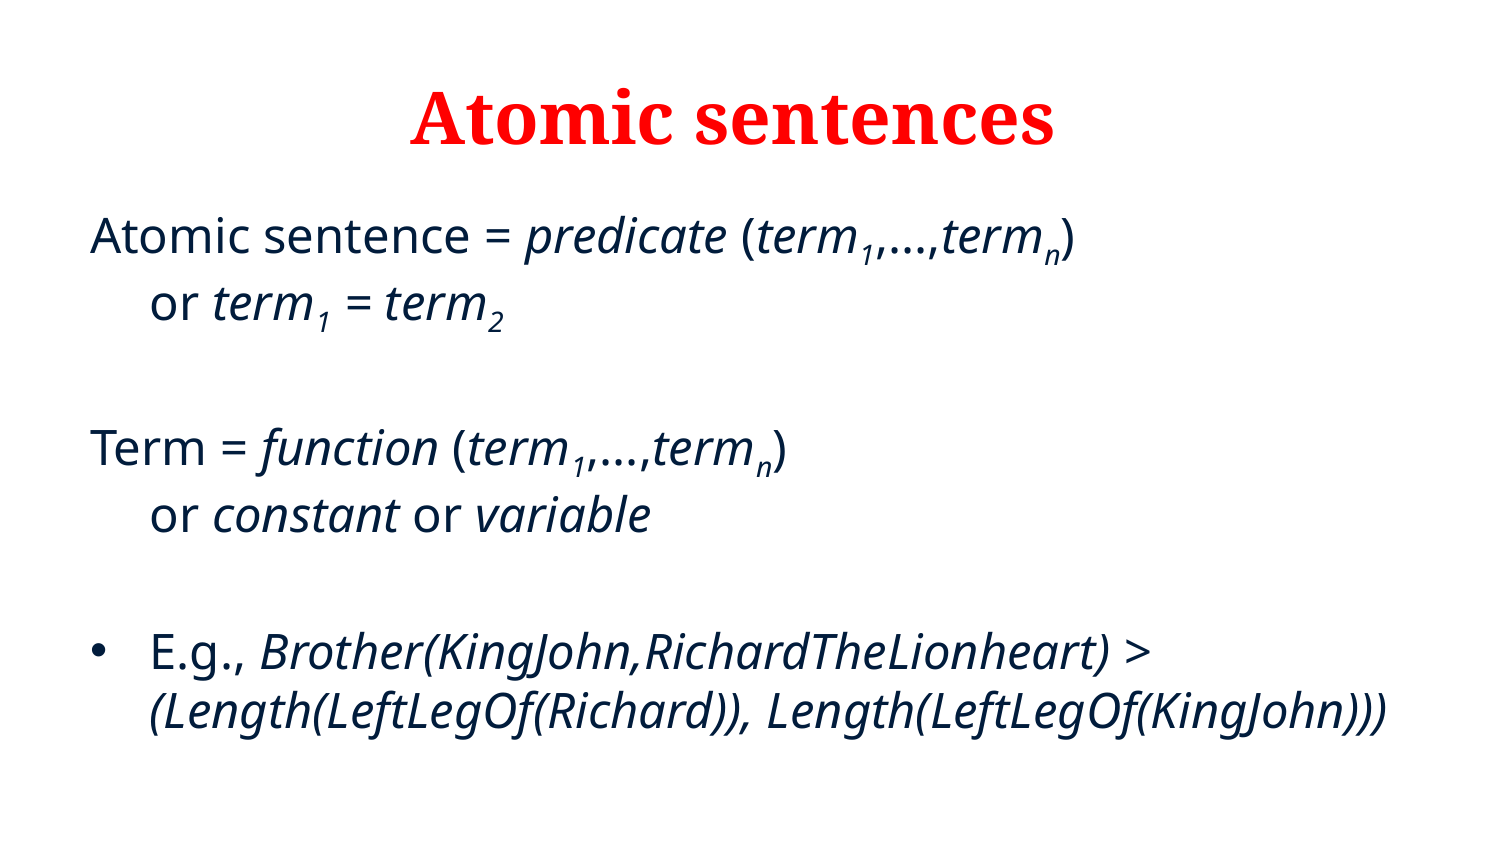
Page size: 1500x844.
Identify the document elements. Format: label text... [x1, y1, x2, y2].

list Atomic sentence = predicate (term1,...,termn) or term1 = term2 Term = function (term1,...,termn) or constant or variable E.g., Brother(KingJohn,RichardTheLionheart) > (Length(LeftLegOf(Richard)), Length(LeftLegOf(KingJohn))) [75, 196, 1425, 754]
title Atomic sentences [41, 64, 1425, 180]
